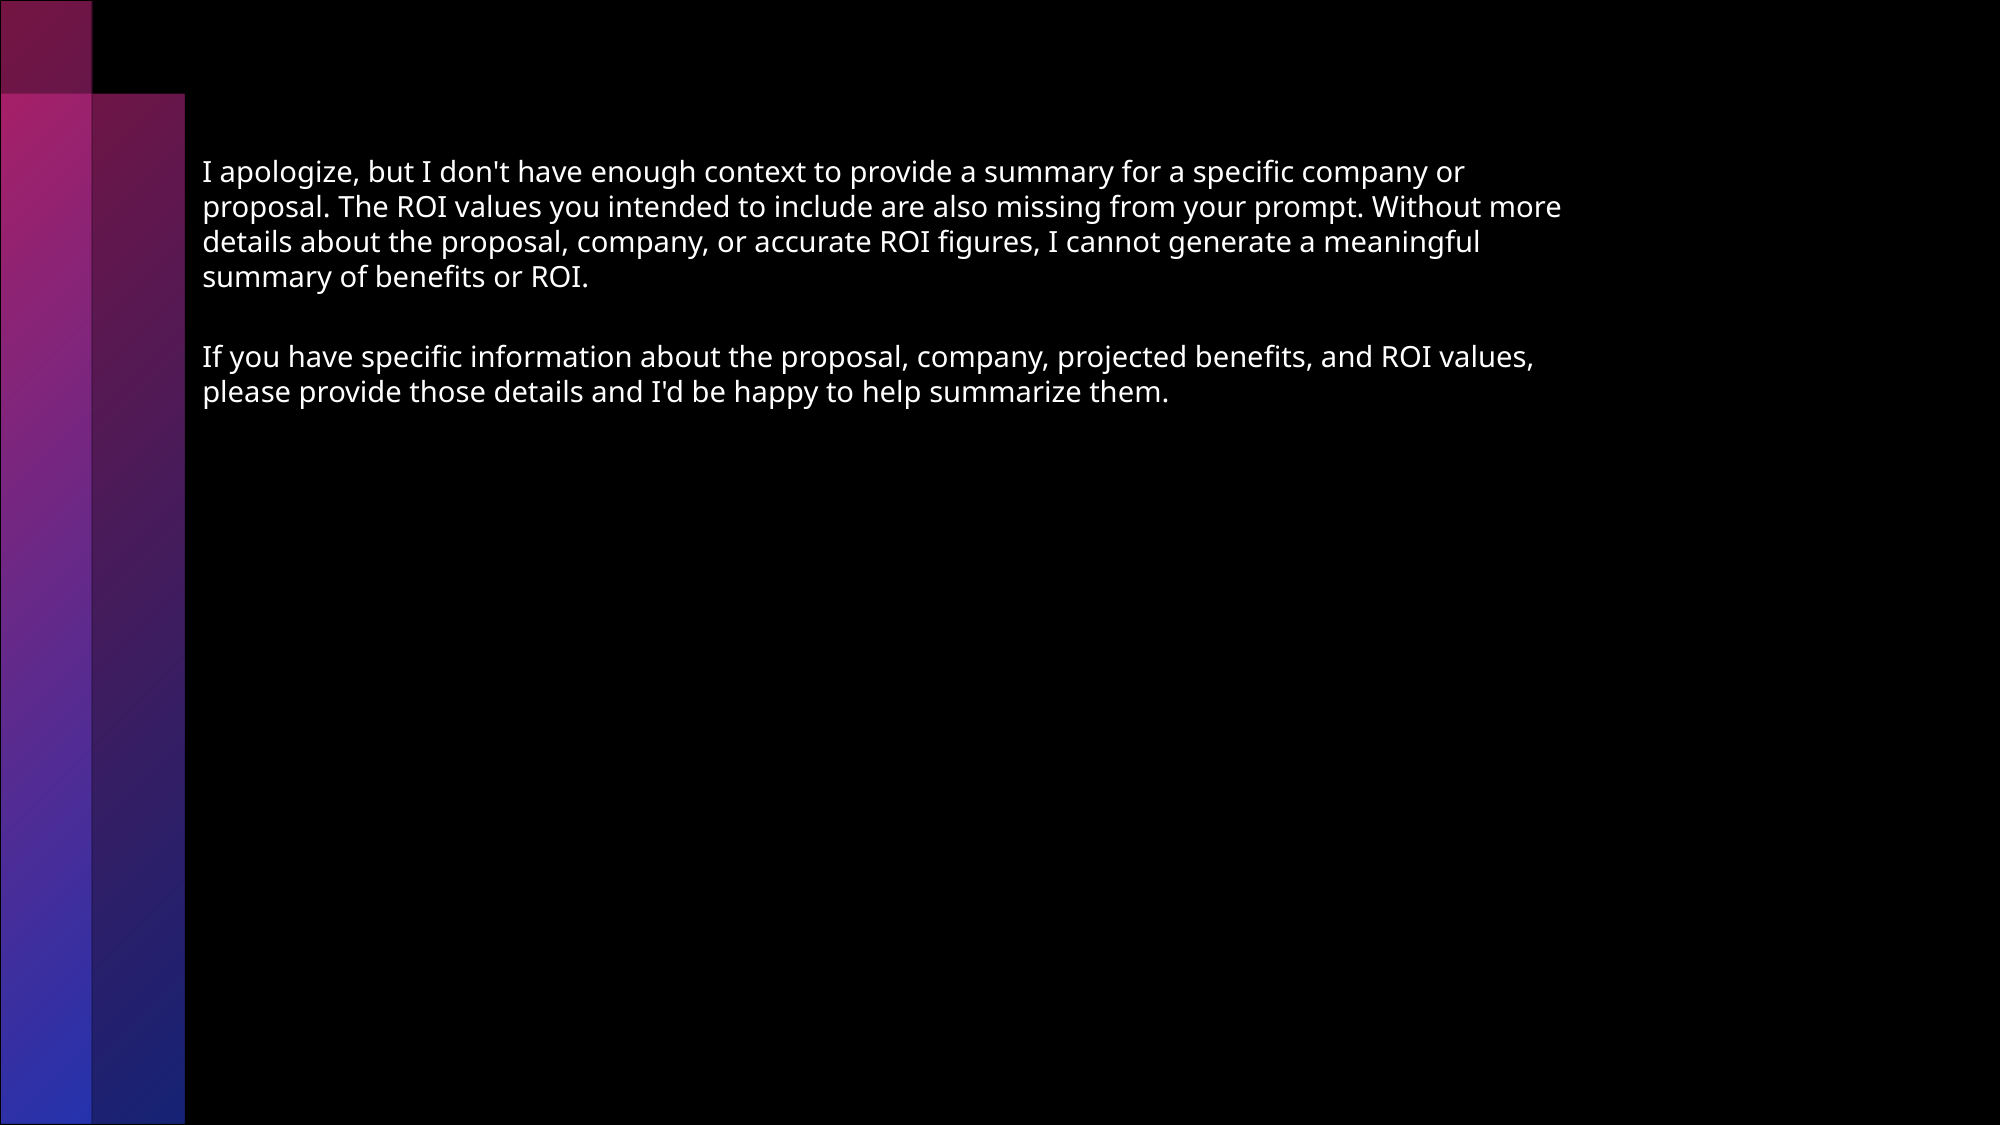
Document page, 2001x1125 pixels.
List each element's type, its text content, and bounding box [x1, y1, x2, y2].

text_box I apologize, but I don't have enough context to provide a summary for a specific company or proposal. The ROI values you intended to include are also missing from your prompt. Without more details about the proposal, company, or accurate ROI figures, I cannot generate a meaningful summary of benefits or ROI. If you have specific information about the proposal, company, projected benefits, and ROI values, please provide those details and I'd be happy to help summarize them. [187, 145, 1605, 416]
